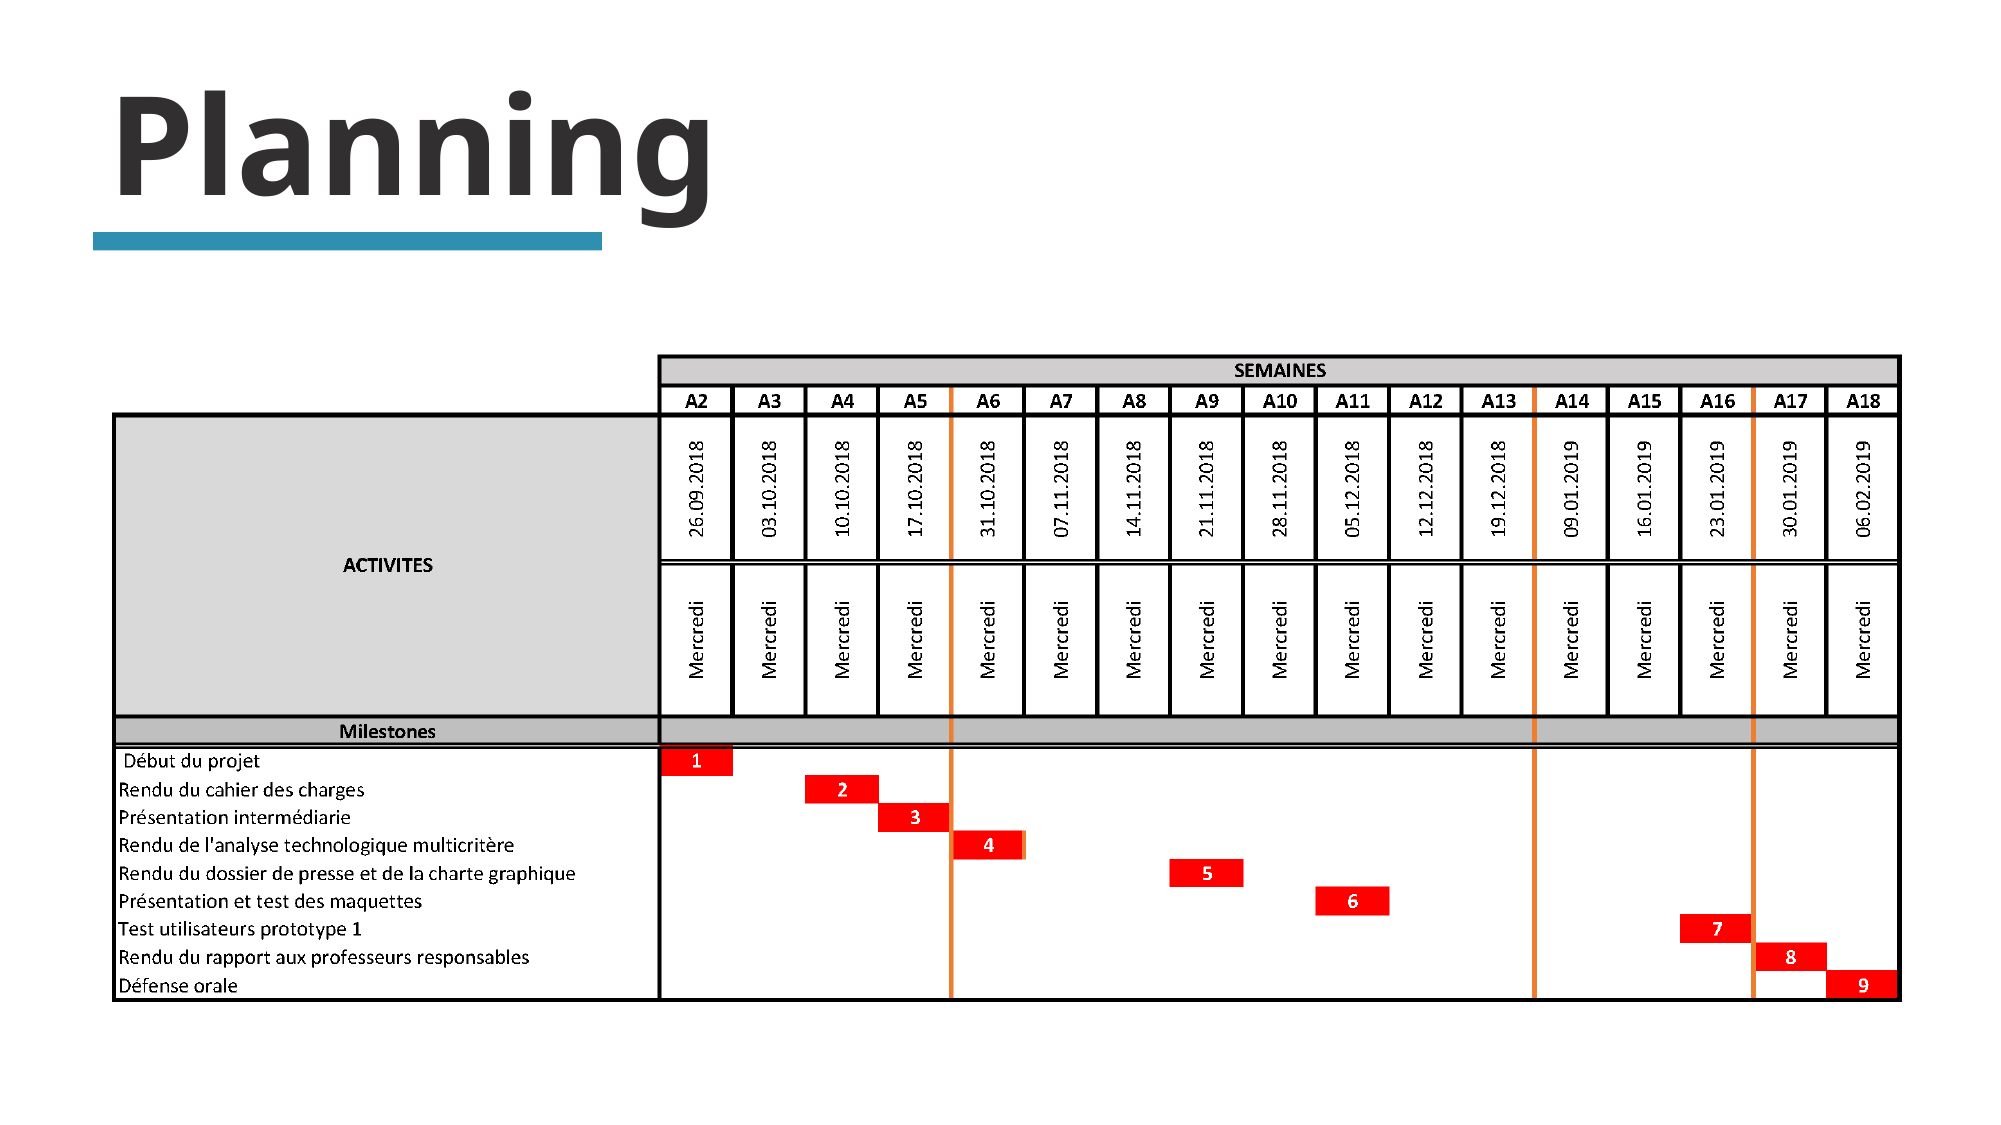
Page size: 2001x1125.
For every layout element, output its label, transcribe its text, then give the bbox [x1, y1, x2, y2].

text_box Planning [93, 0, 1819, 334]
text_box [92, 231, 603, 251]
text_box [93, 334, 1924, 1008]
